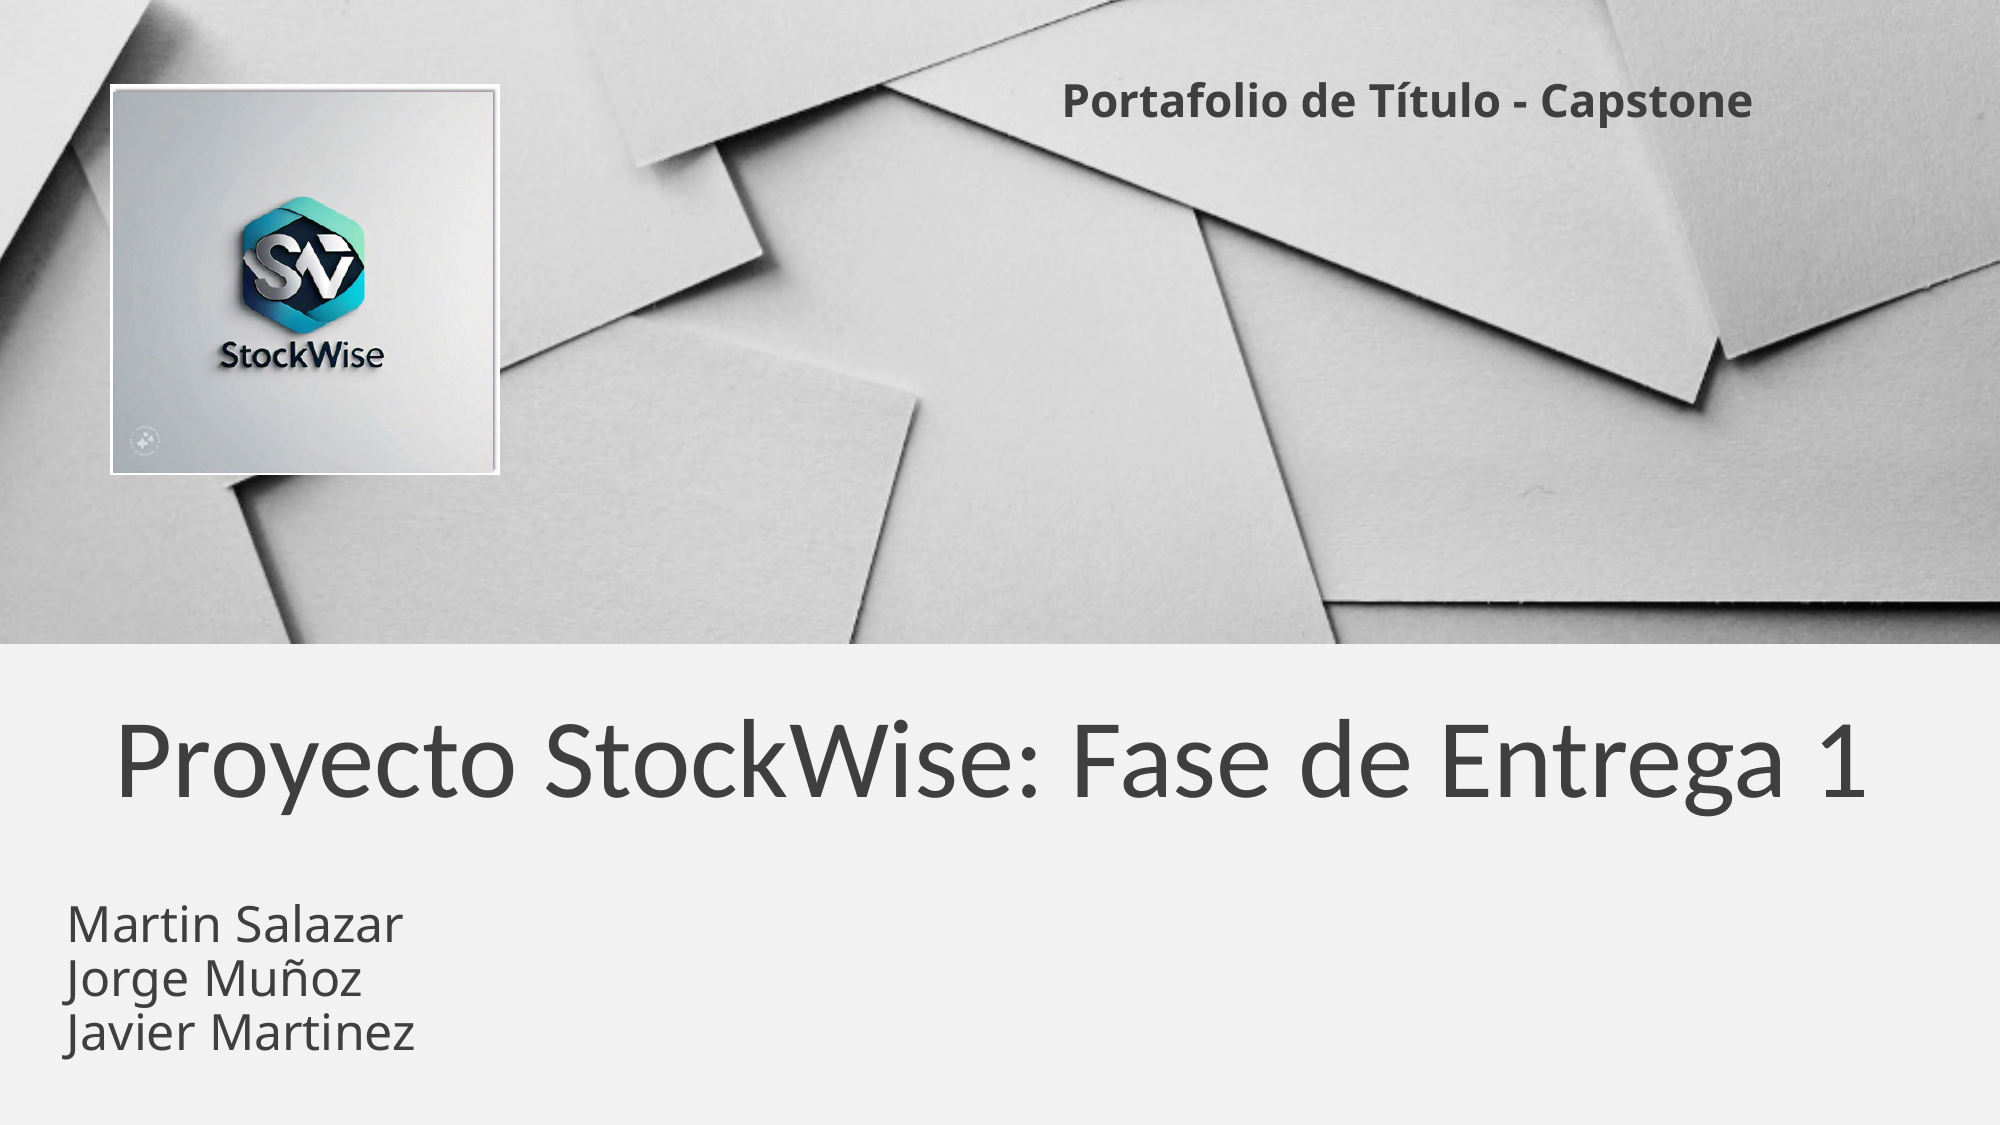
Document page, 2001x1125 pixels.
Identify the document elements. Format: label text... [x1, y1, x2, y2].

subtitle Martin Salazar Jorge Muñoz Javier Martinez [51, 829, 510, 1069]
picture [0, 0, 2000, 645]
title Proyecto StockWise: Fase de Entrega 1 [99, 665, 1900, 830]
